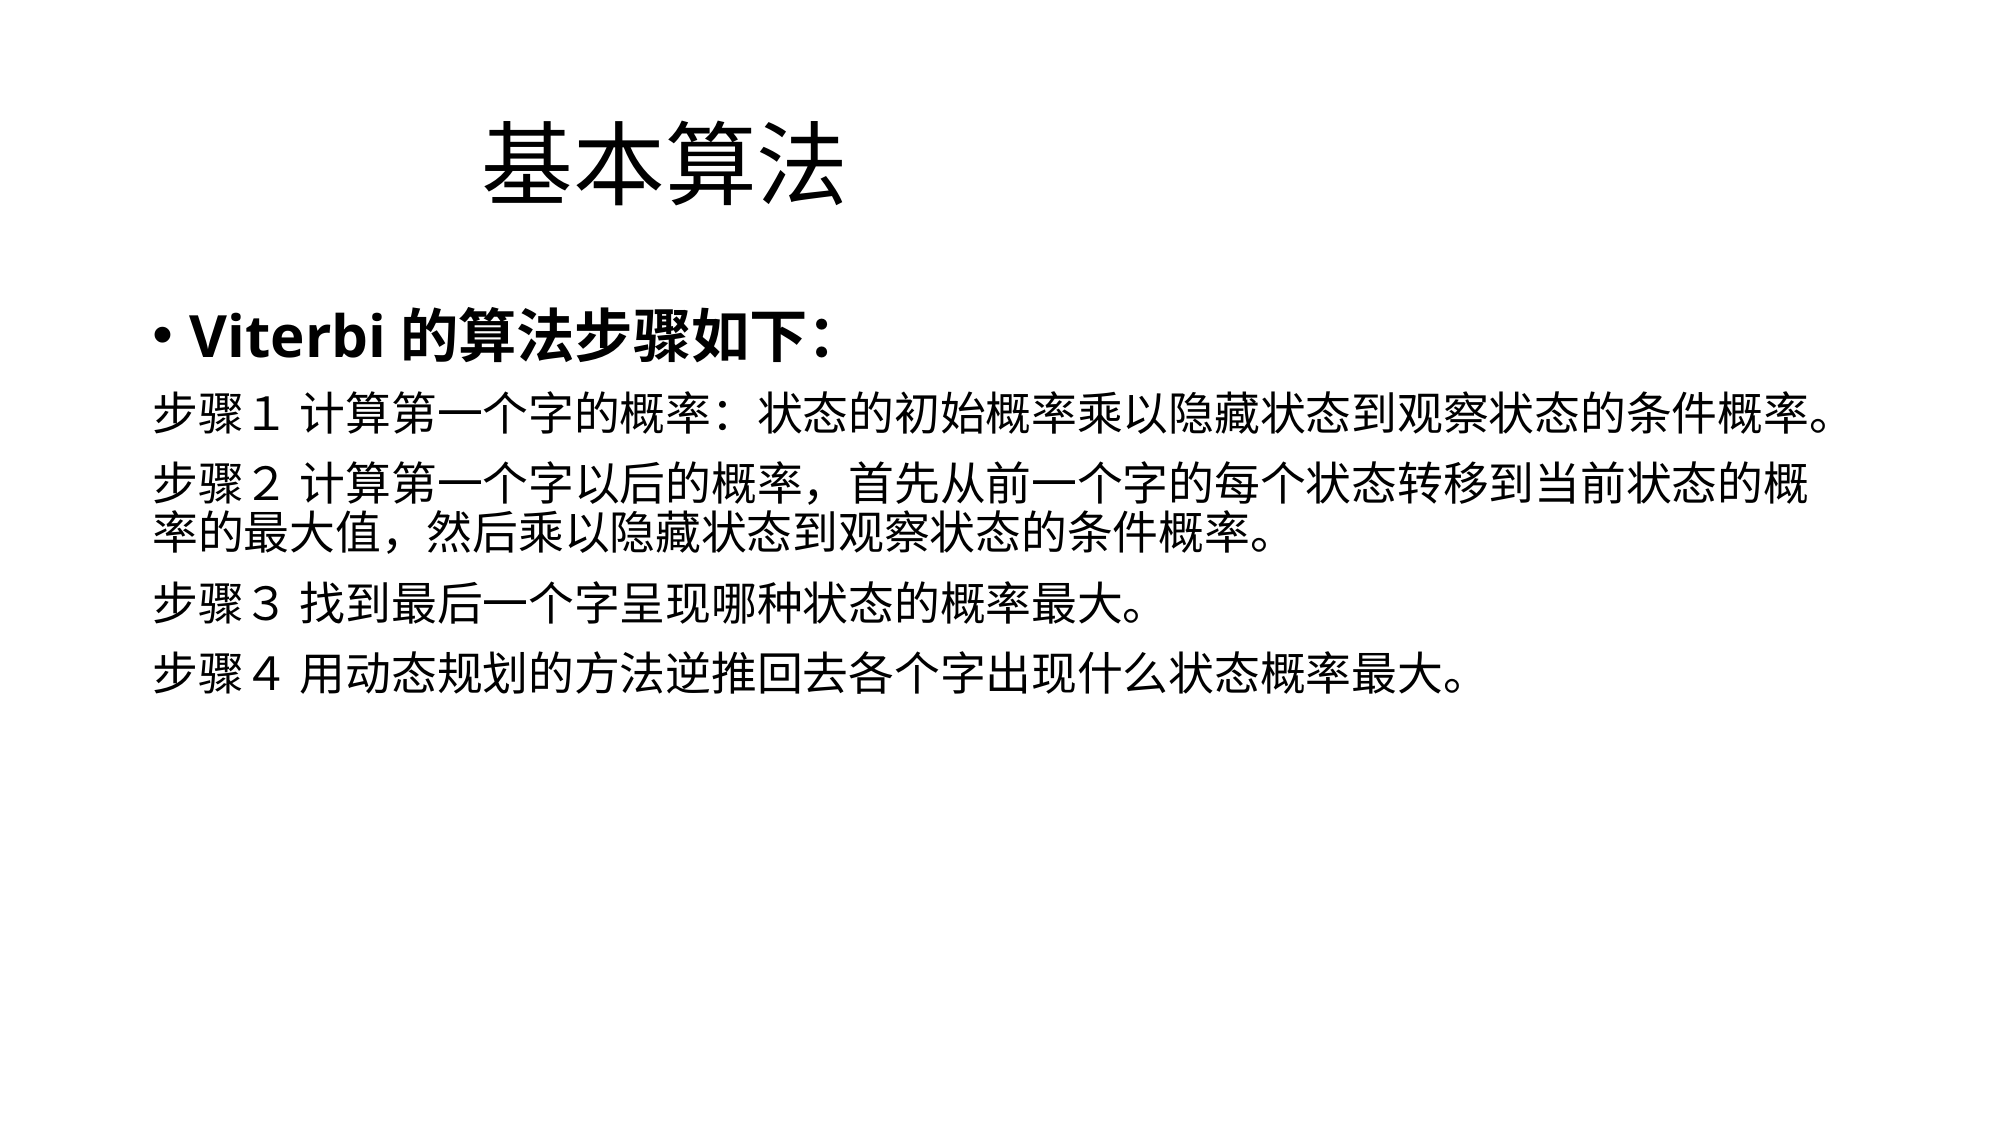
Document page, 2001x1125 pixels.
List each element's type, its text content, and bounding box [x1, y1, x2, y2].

title 基本算法 [137, 59, 1863, 278]
list Viterbi的算法步骤如下： 步骤１ 计算第一个字的概率：状态的初始概率乘以隐藏状态到观察状态的条件概率。 步骤２ 计算第一个字以后的概率，首先从前一个字的每个状态转移到当前状态的概率的最大值，然后乘以隐藏状态到观察状态的条件概率。 步骤３ 找到最后一个字呈现哪种状态的概率最大。 步骤４ 用动态规划的方法逆推回去各个字出现什么状态概率最大。 [137, 299, 1863, 1014]
